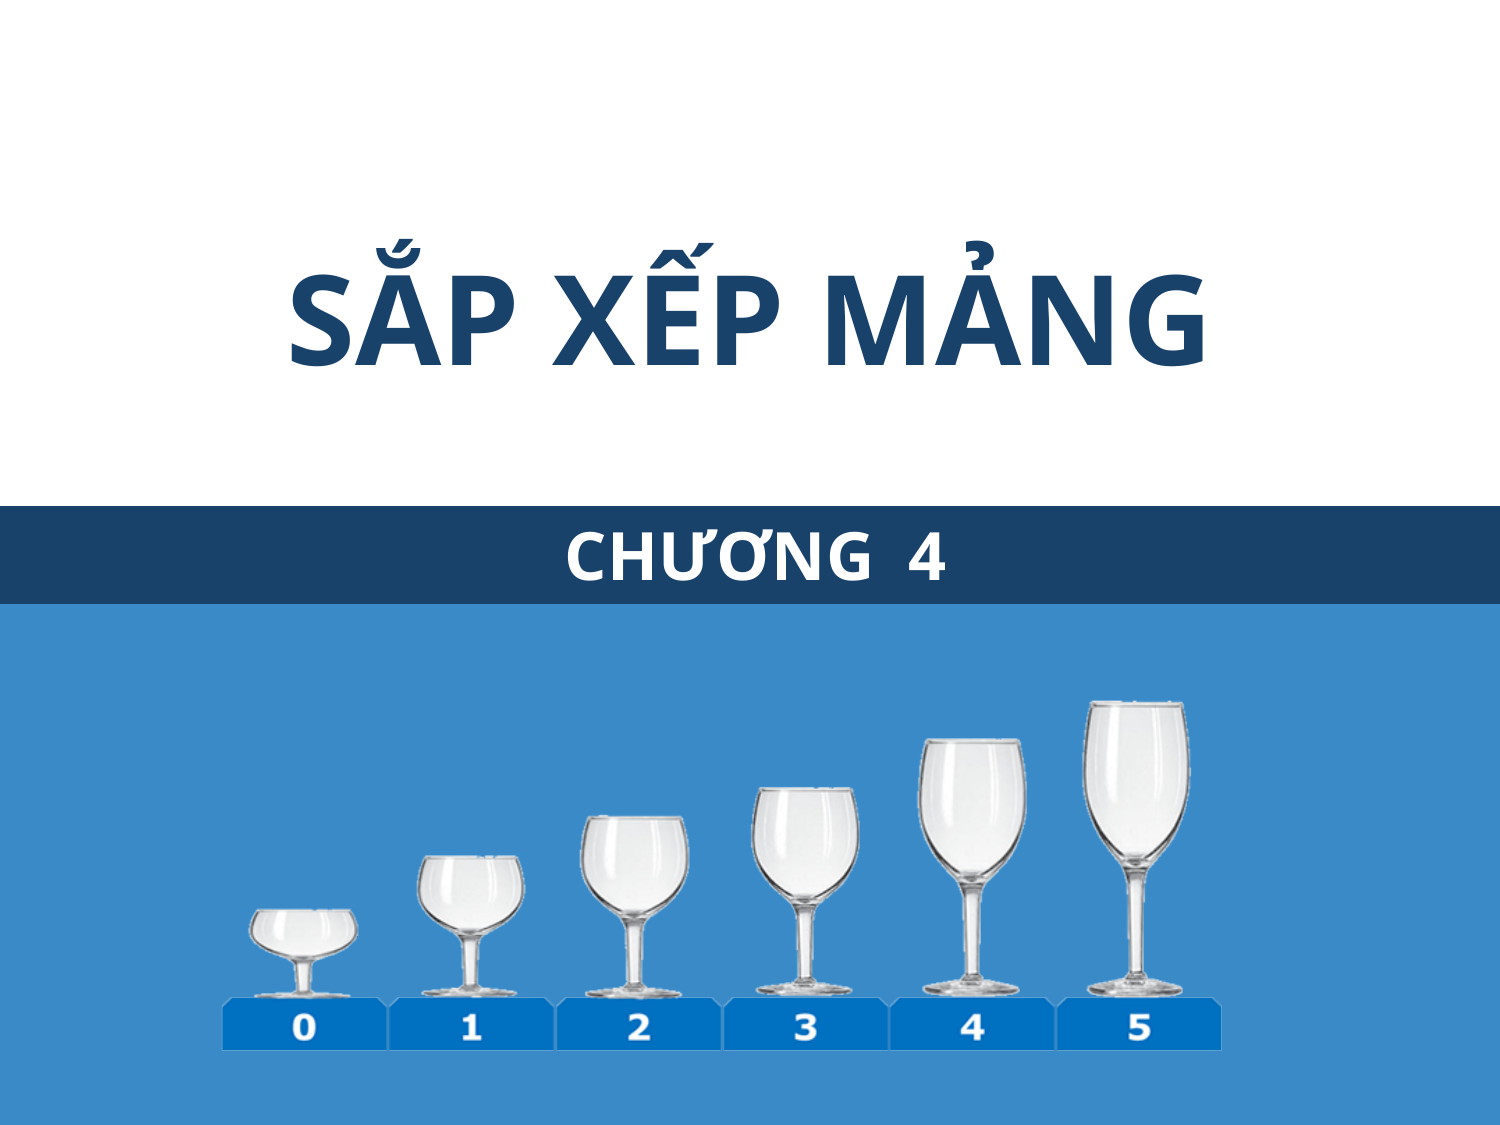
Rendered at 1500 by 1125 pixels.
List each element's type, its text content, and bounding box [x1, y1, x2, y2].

text_box CHƯƠNG 4 [124, 506, 1388, 602]
picture [199, 687, 1244, 1106]
title SẮP XẾP MẢNG [0, 125, 1500, 475]
